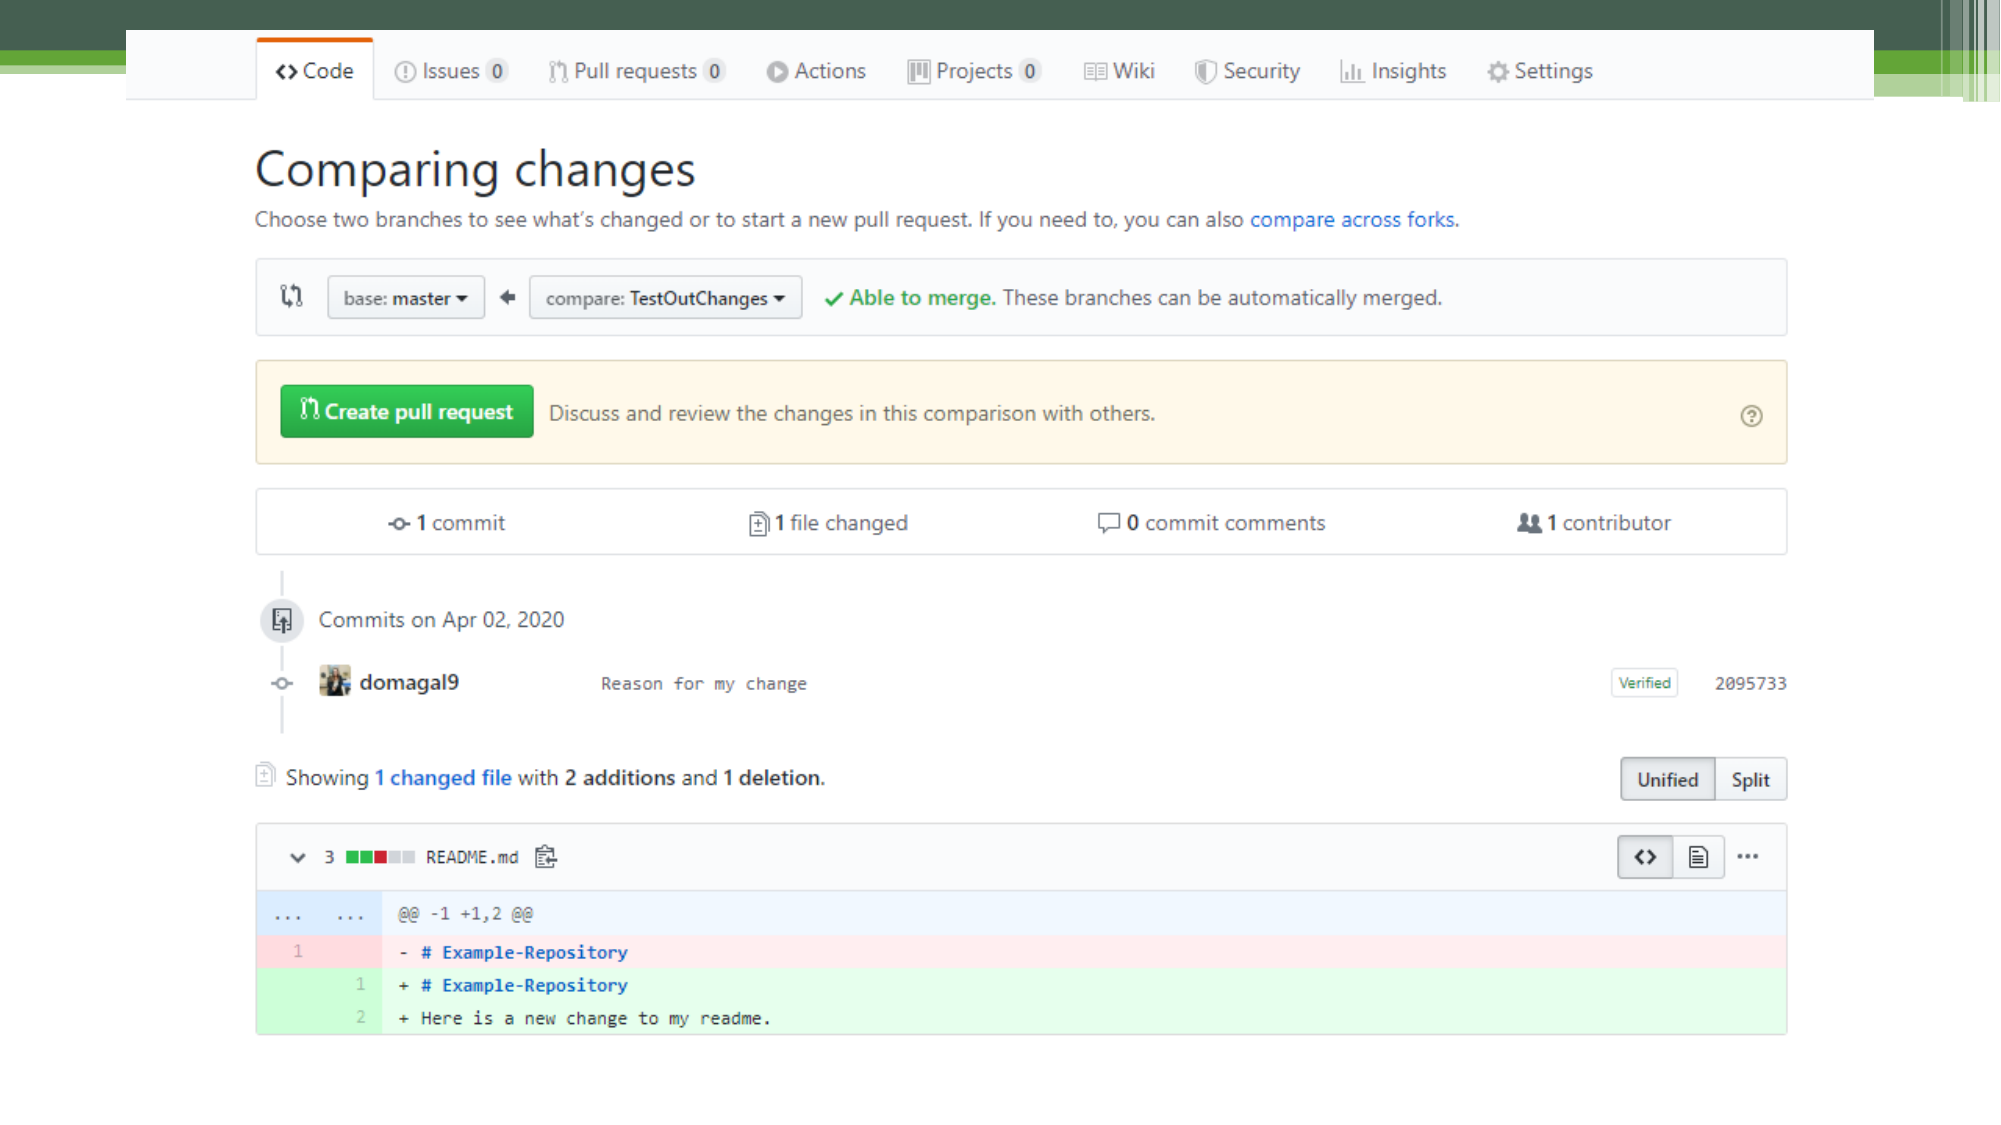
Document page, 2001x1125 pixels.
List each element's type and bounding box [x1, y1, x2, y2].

picture [126, 30, 1874, 1095]
